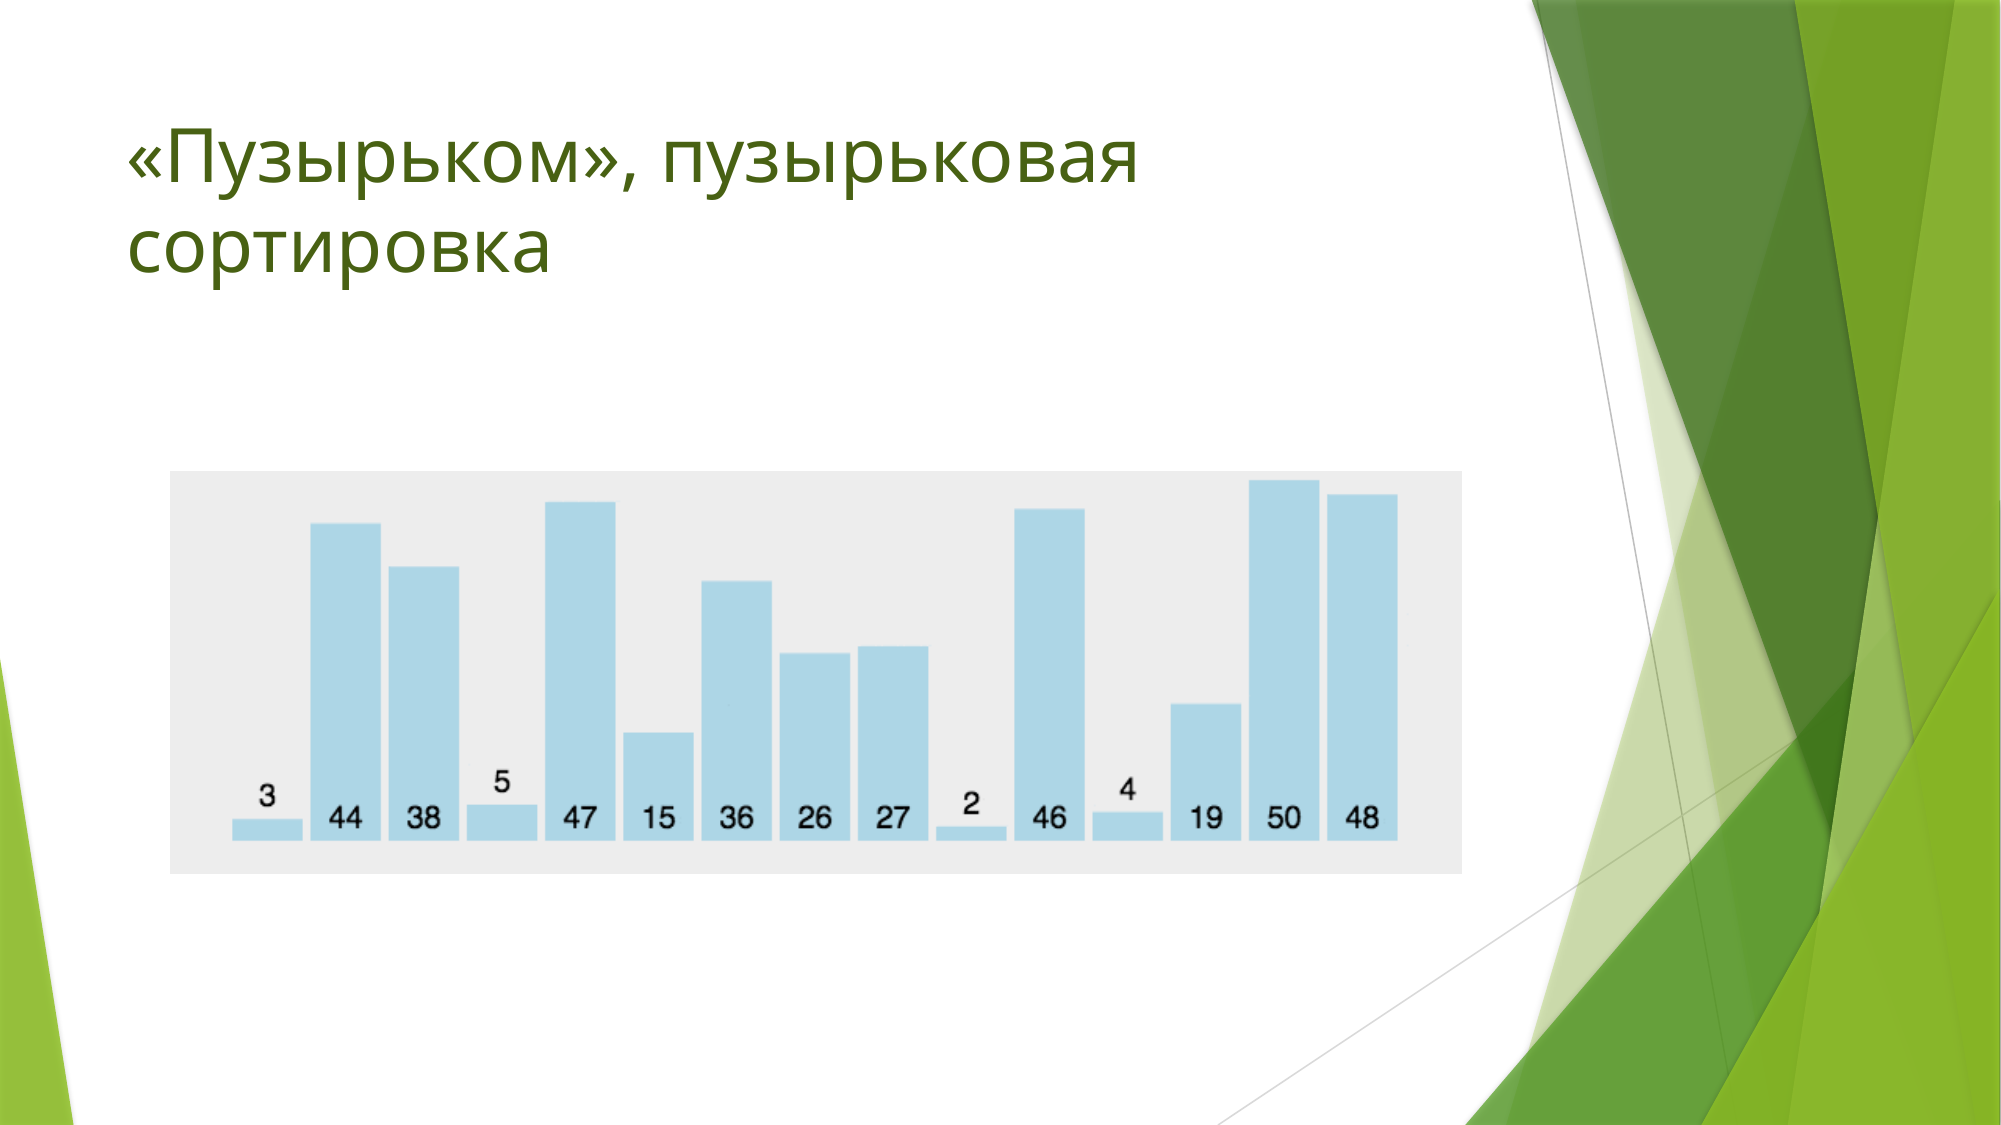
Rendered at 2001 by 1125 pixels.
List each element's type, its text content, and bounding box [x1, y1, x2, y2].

title «Пузырьком», пузырьковая сортировка [111, 99, 1522, 317]
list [170, 471, 1463, 875]
